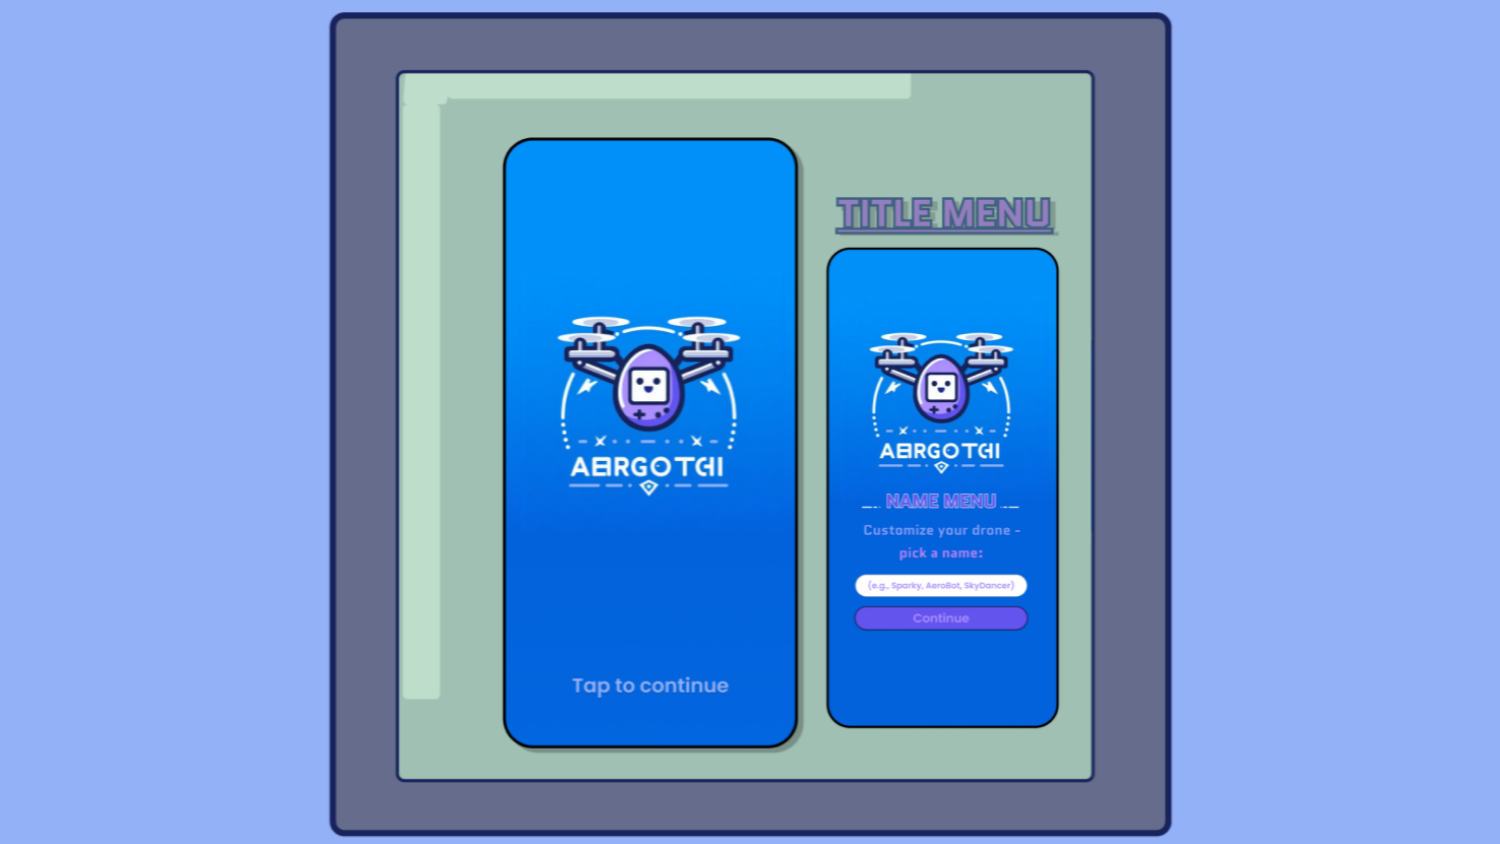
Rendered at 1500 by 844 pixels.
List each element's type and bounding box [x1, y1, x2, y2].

picture [316, 4, 1184, 844]
